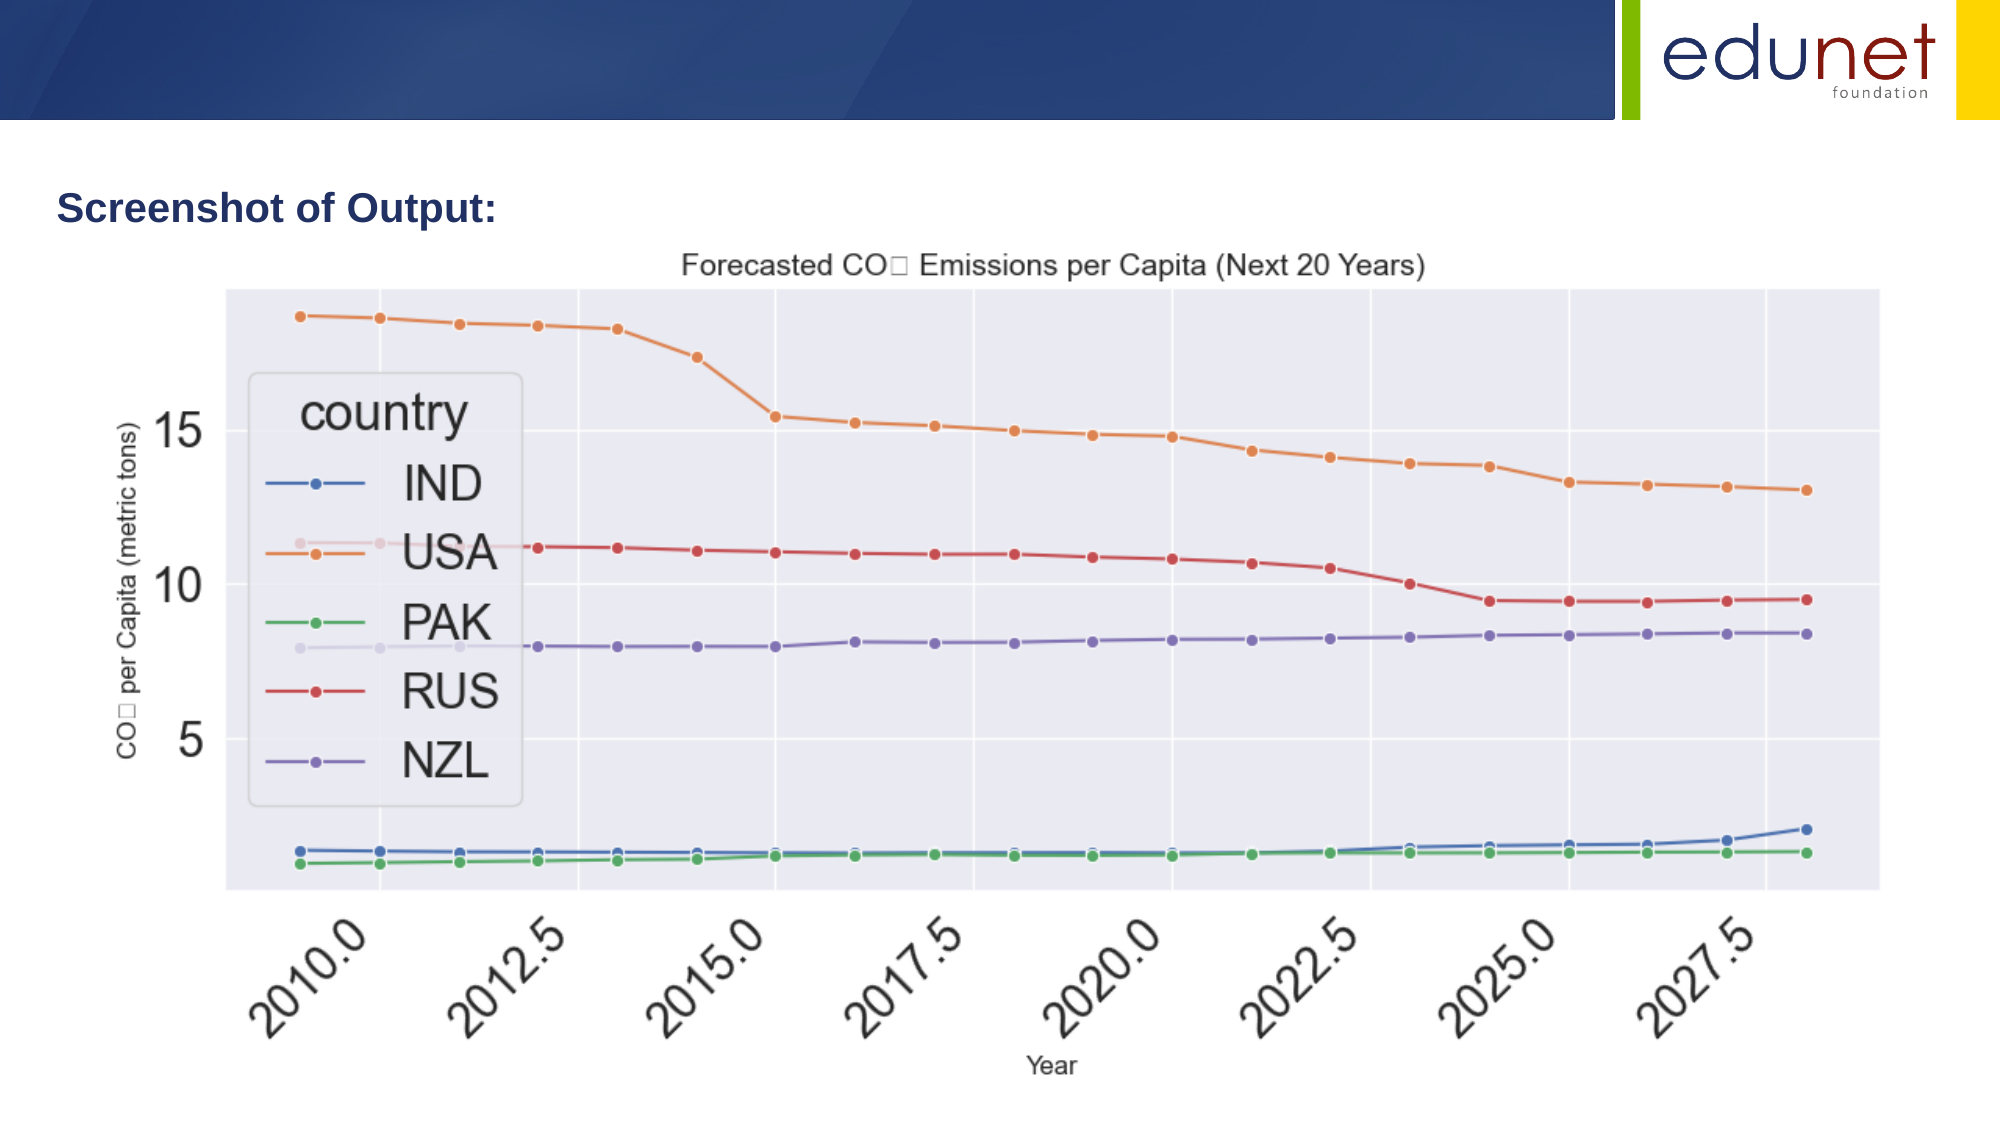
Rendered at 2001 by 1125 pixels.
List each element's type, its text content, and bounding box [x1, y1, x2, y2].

picture [1652, 12, 1948, 108]
picture [102, 238, 1897, 1096]
text_box Screenshot of Output: [41, 172, 1043, 238]
